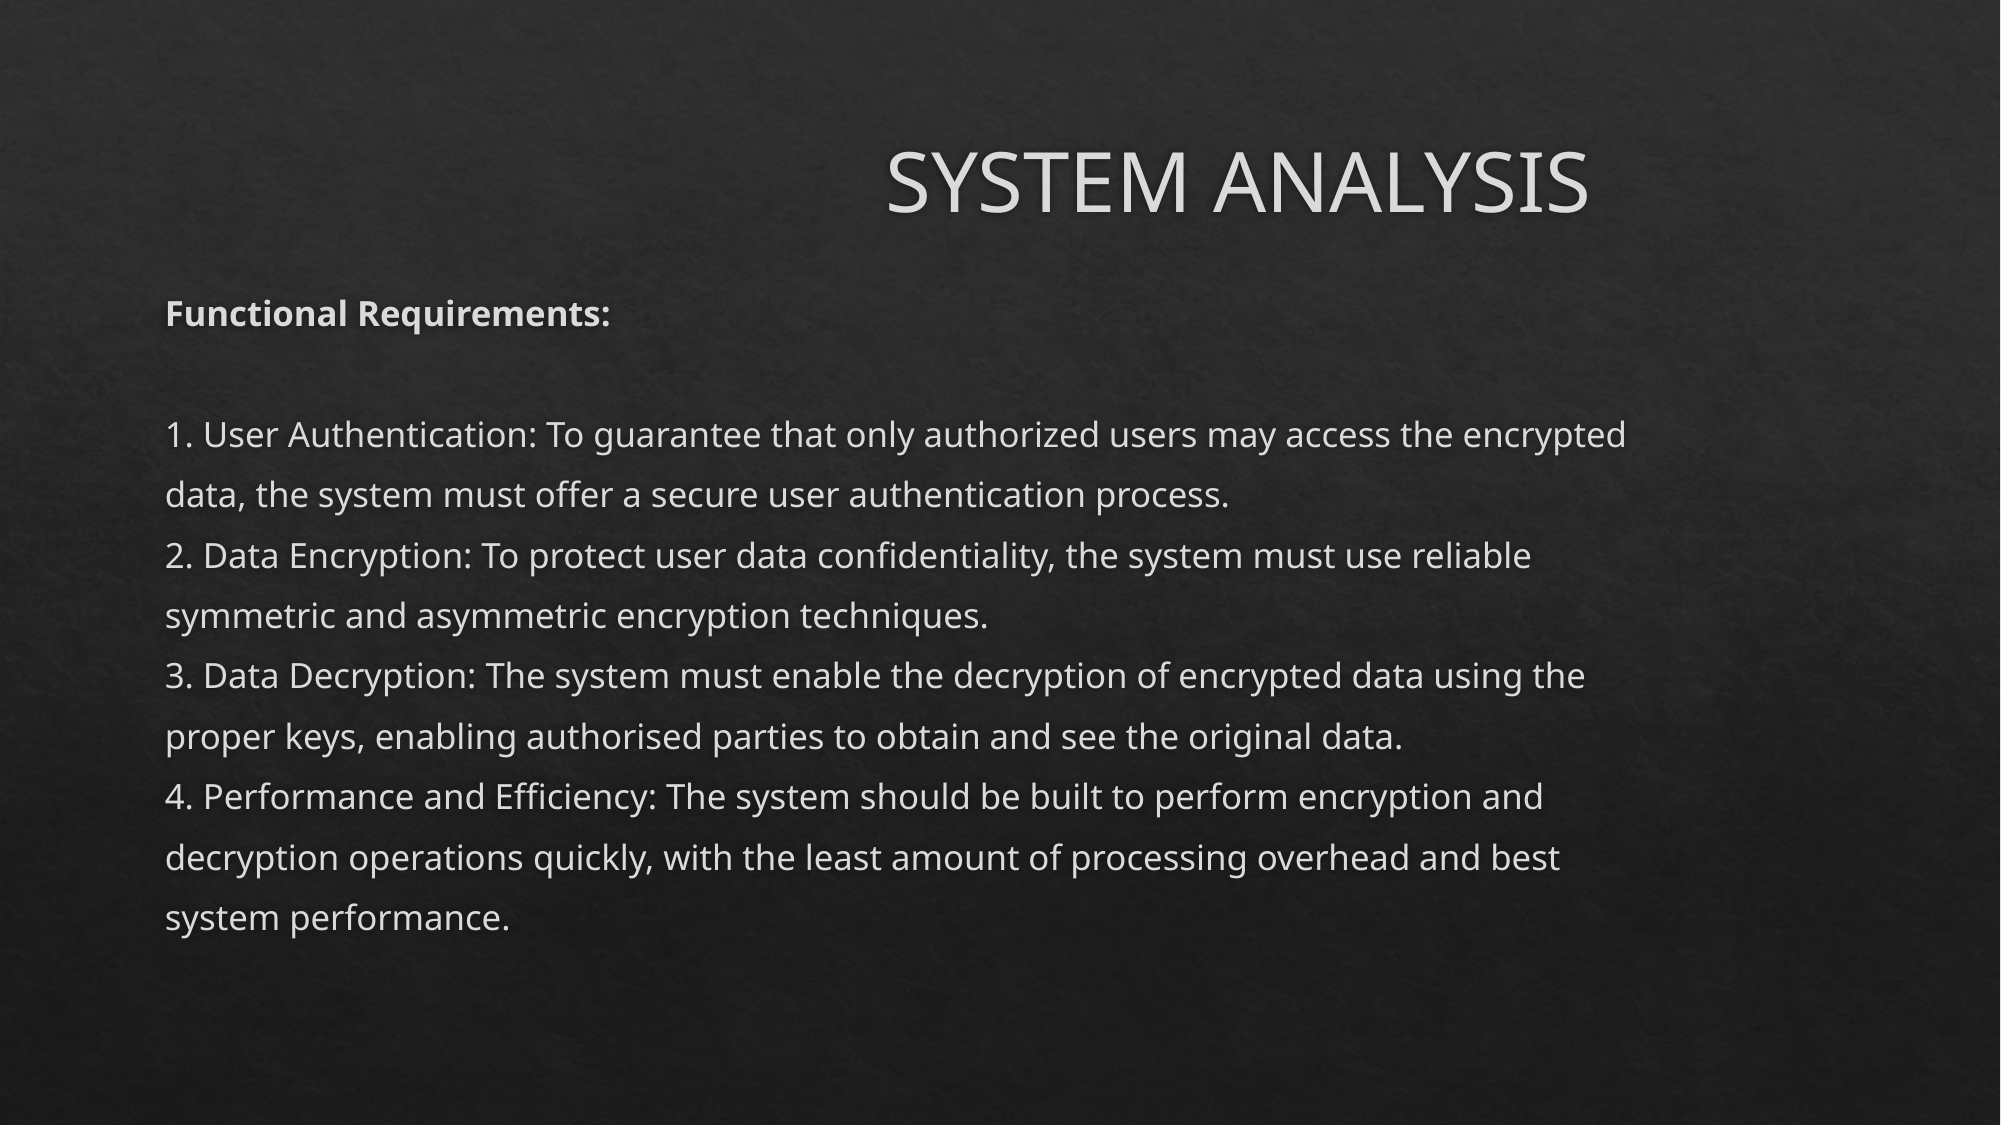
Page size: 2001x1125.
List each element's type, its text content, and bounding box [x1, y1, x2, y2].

list Functional Requirements: 1. User Authentication: To guarantee that only authorized users may access the encrypted data, the system must offer a secure user authentication process. 2. Data Encryption: To protect user data confidentiality, the system must use reliable symmetric and asymmetric encryption techniques. 3. Data Decryption: The system must enable the decryption of encrypted data using the proper keys, enabling authorised parties to obtain and see the original data. 4. Performance and Efficiency: The system should be built to perform encryption and decryption operations quickly, with the least amount of processing overhead and best system performance. [149, 284, 1849, 950]
title SYSTEM ANALYSIS [149, 99, 1849, 260]
